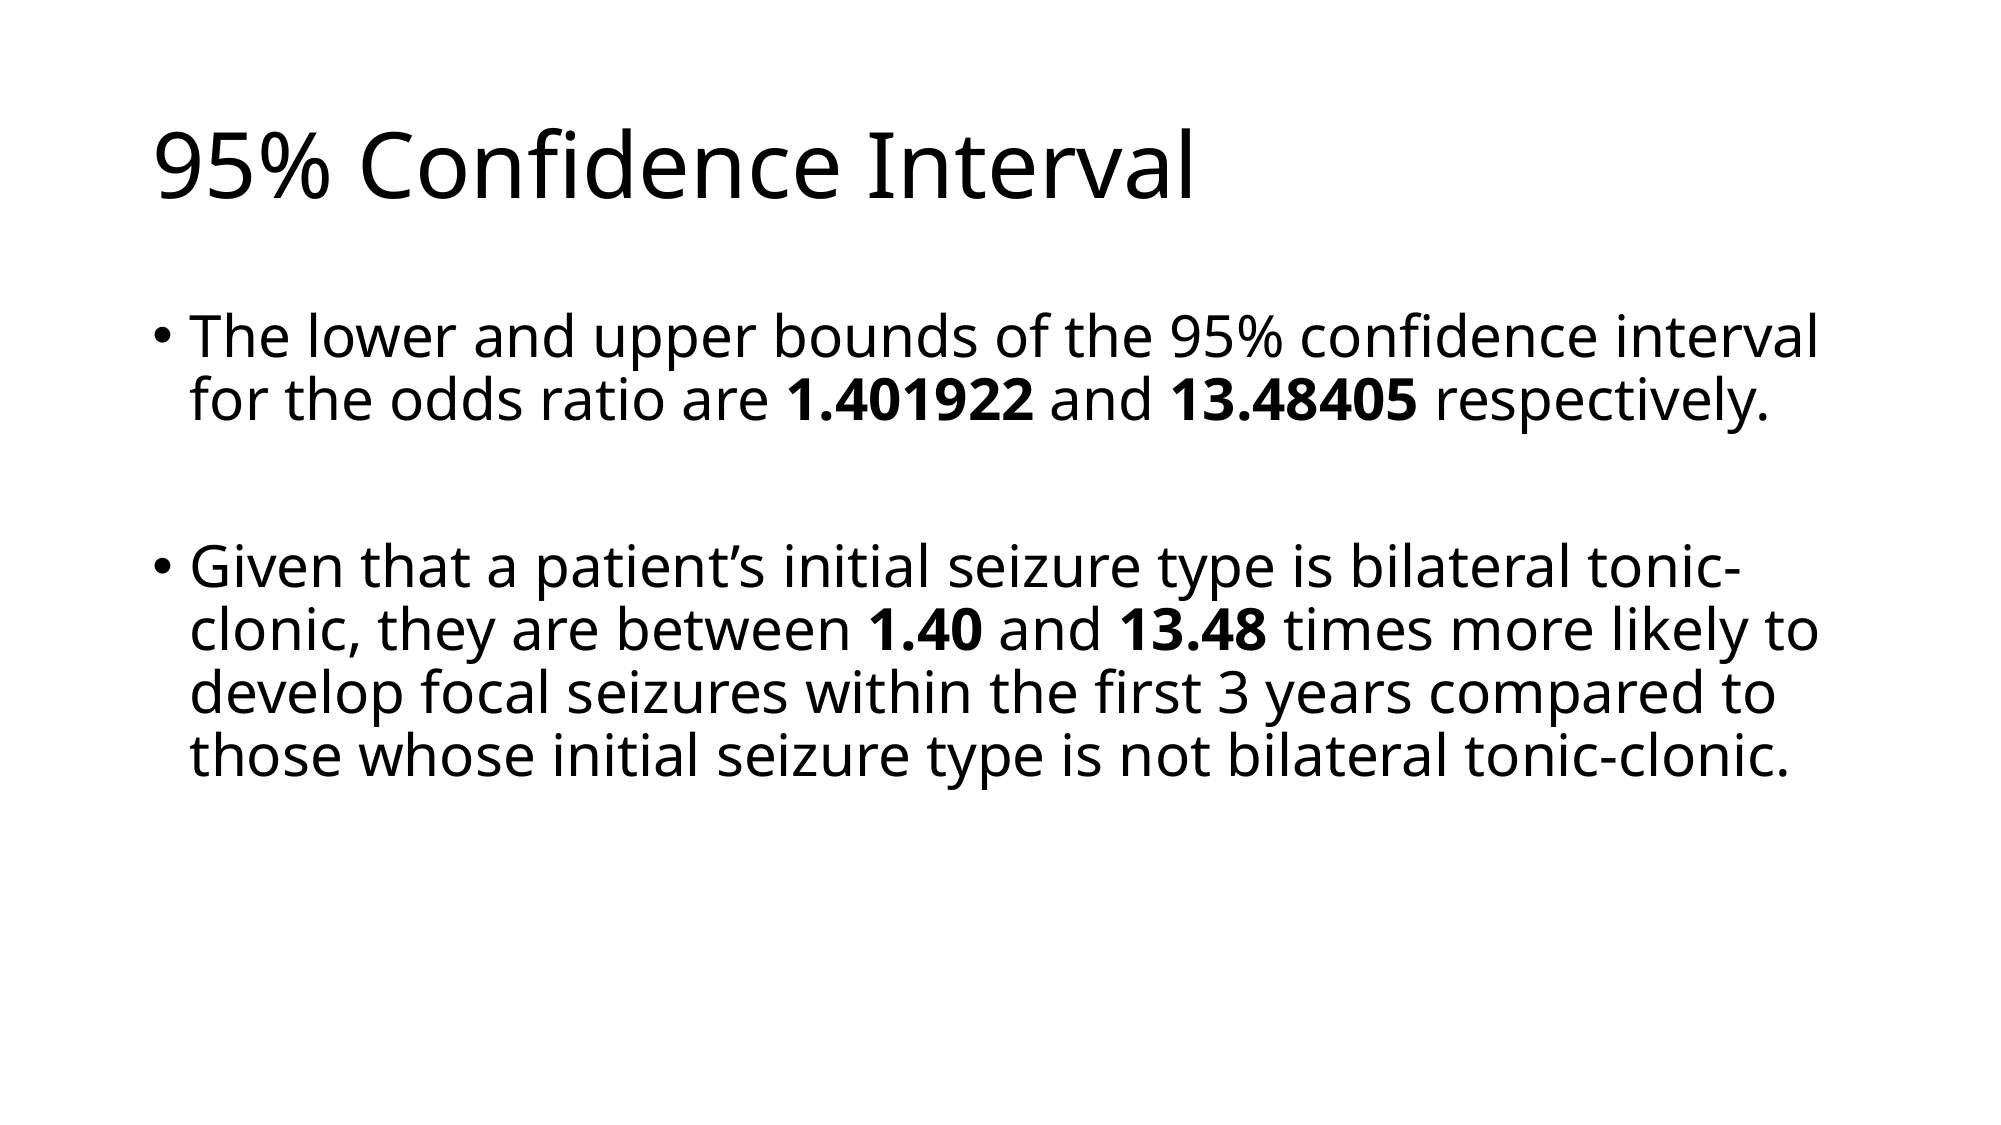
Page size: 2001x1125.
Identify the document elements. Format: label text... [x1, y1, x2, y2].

list The lower and upper bounds of the 95% confidence interval for the odds ratio are 1.401922 and 13.48405 respectively. Given that a patient’s initial seizure type is bilateral tonic-clonic, they are between 1.40 and 13.48 times more likely to develop focal seizures within the first 3 years compared to those whose initial seizure type is not bilateral tonic-clonic. [137, 299, 1863, 1014]
title 95% Confidence Interval [137, 59, 1863, 278]
